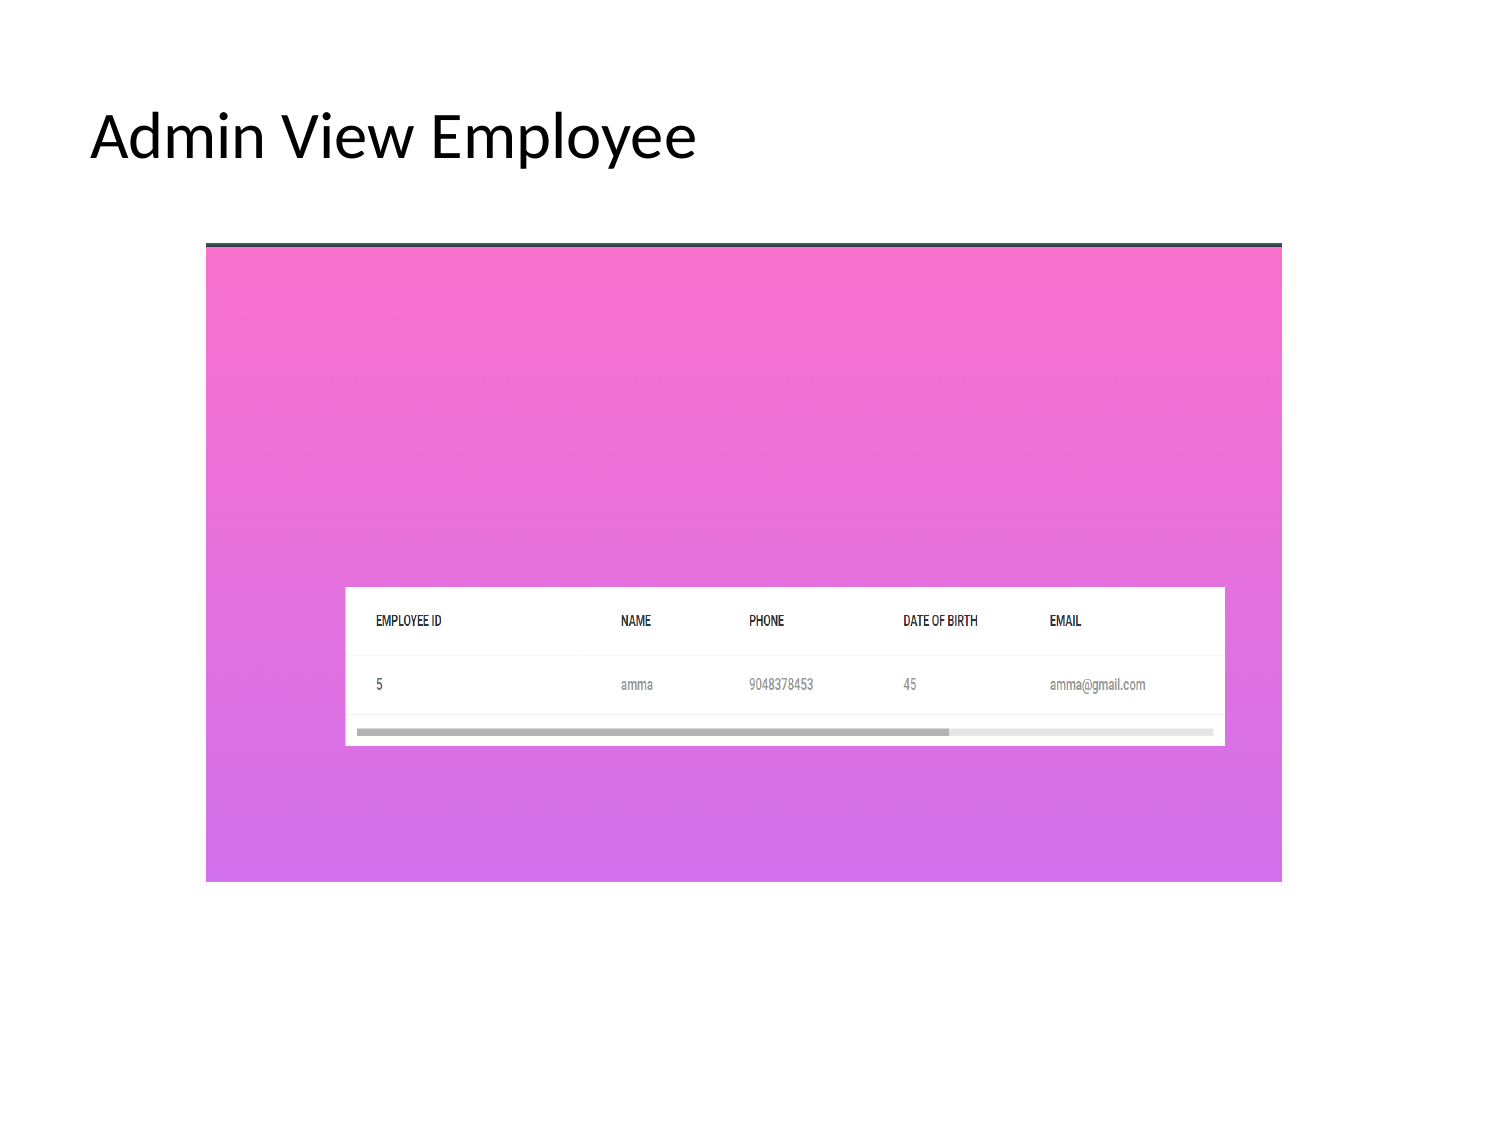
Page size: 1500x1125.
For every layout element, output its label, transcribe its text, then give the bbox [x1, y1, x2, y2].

picture [206, 243, 1282, 882]
list Admin View Employee [75, 84, 1425, 1012]
